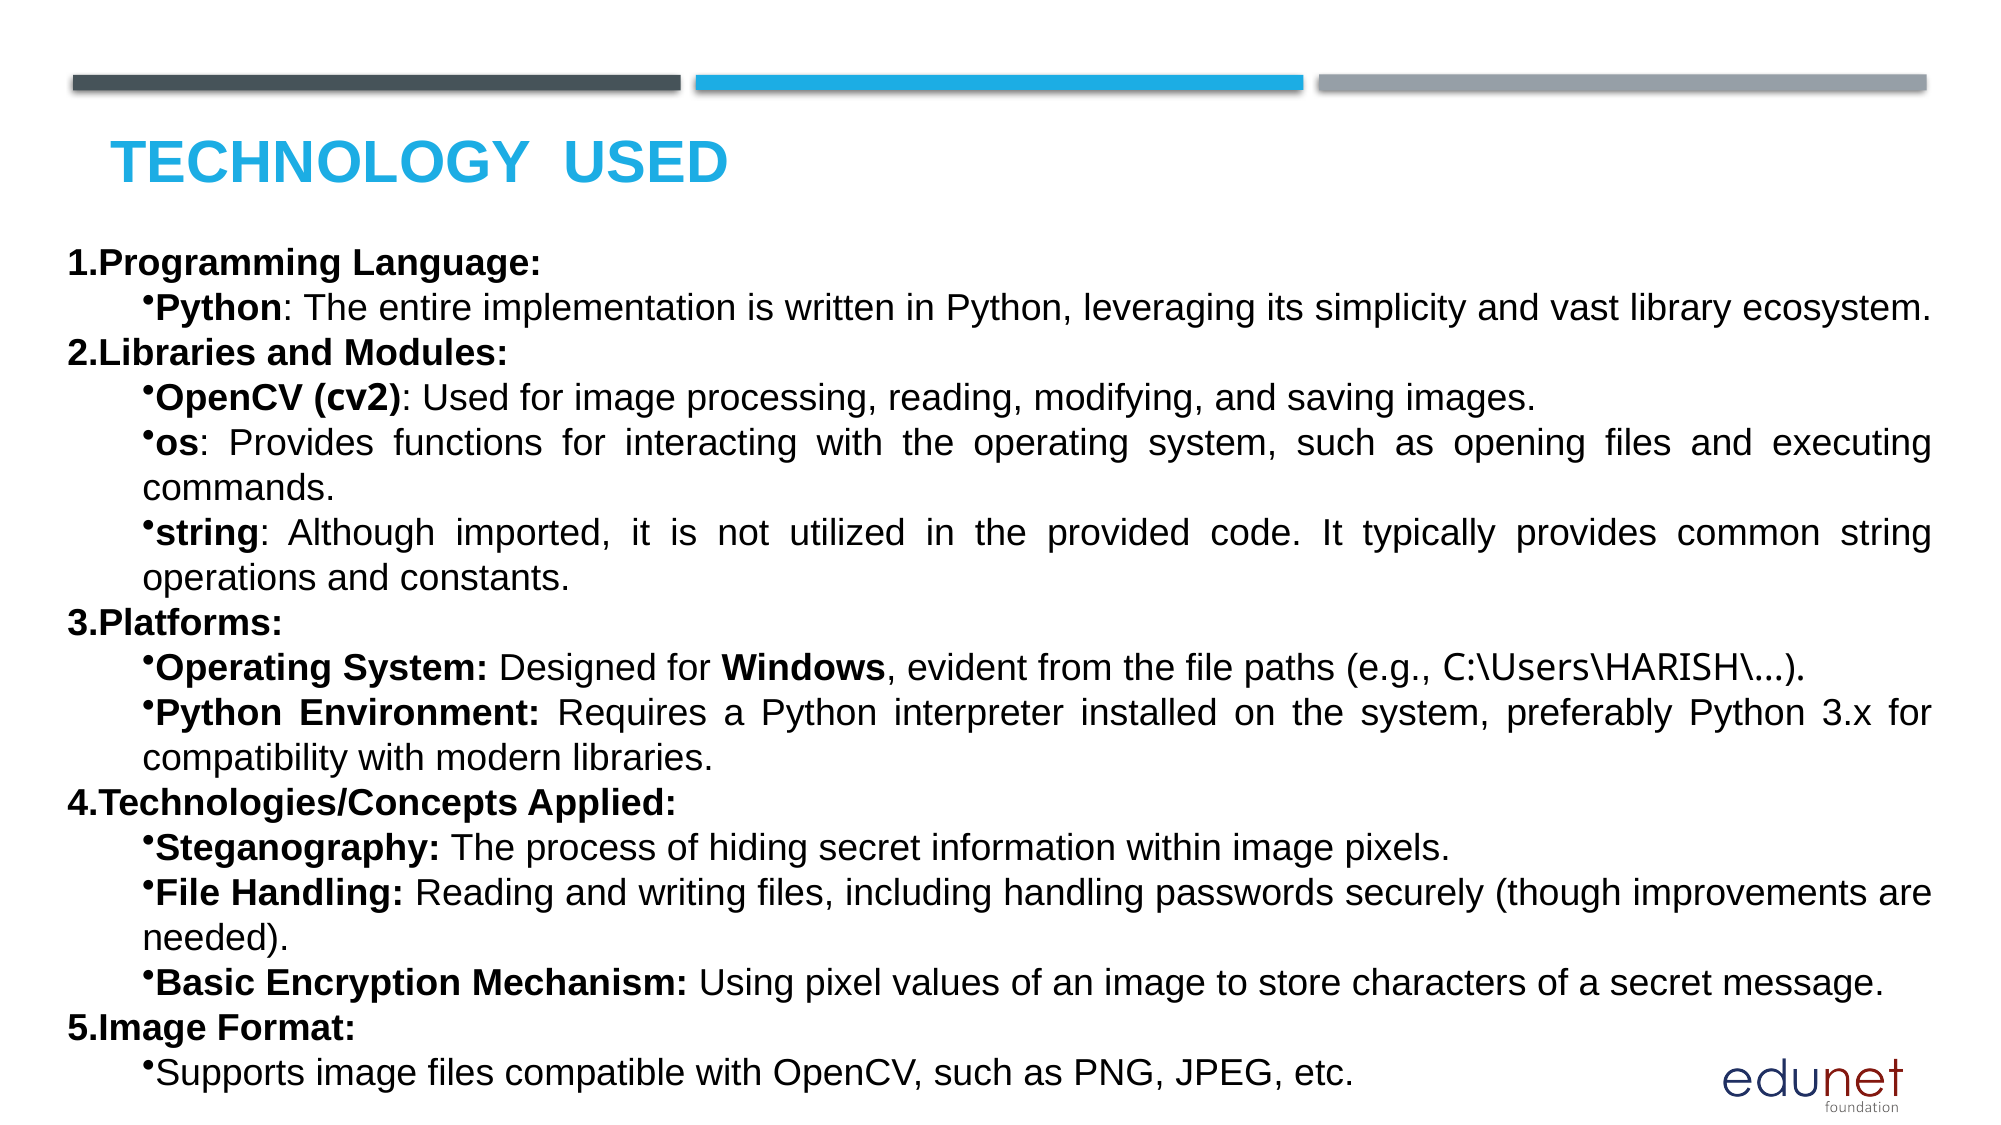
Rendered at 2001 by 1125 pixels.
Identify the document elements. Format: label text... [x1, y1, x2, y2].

picture [1719, 1100, 1905, 1116]
title Technology used [95, 115, 1905, 184]
text_box Programming Language: Python: The entire implementation is written in Python, leveraging its simplicity and vast library ecosystem. Libraries and Modules: OpenCV (cv2): Used for image processing, reading, modifying, and saving images. os: Provides functions for interacting with the operating system, such as opening files and executing commands. string: Although imported, it is not utilized in the provided code. It typically provides common string operations and constants. Platforms: Operating System: Designed for Windows, evident from the file paths (e.g., C:\Users\HARISH\...). Python Environment: Requires a Python interpreter installed on the system, preferably Python 3.x for compatibility with modern libraries. Technologies/Concepts Applied: Steganography: The process of hiding secret information within image pixels. File Handling: Reading and writing files, including handling passwords securely (though improvements are needed). Basic Encryption Mechanism: Using pixel values of an image to store characters of a secret message. Image Format: Supports image files compatible with OpenCV, such as PNG, JPEG, etc. [52, 184, 1948, 1100]
